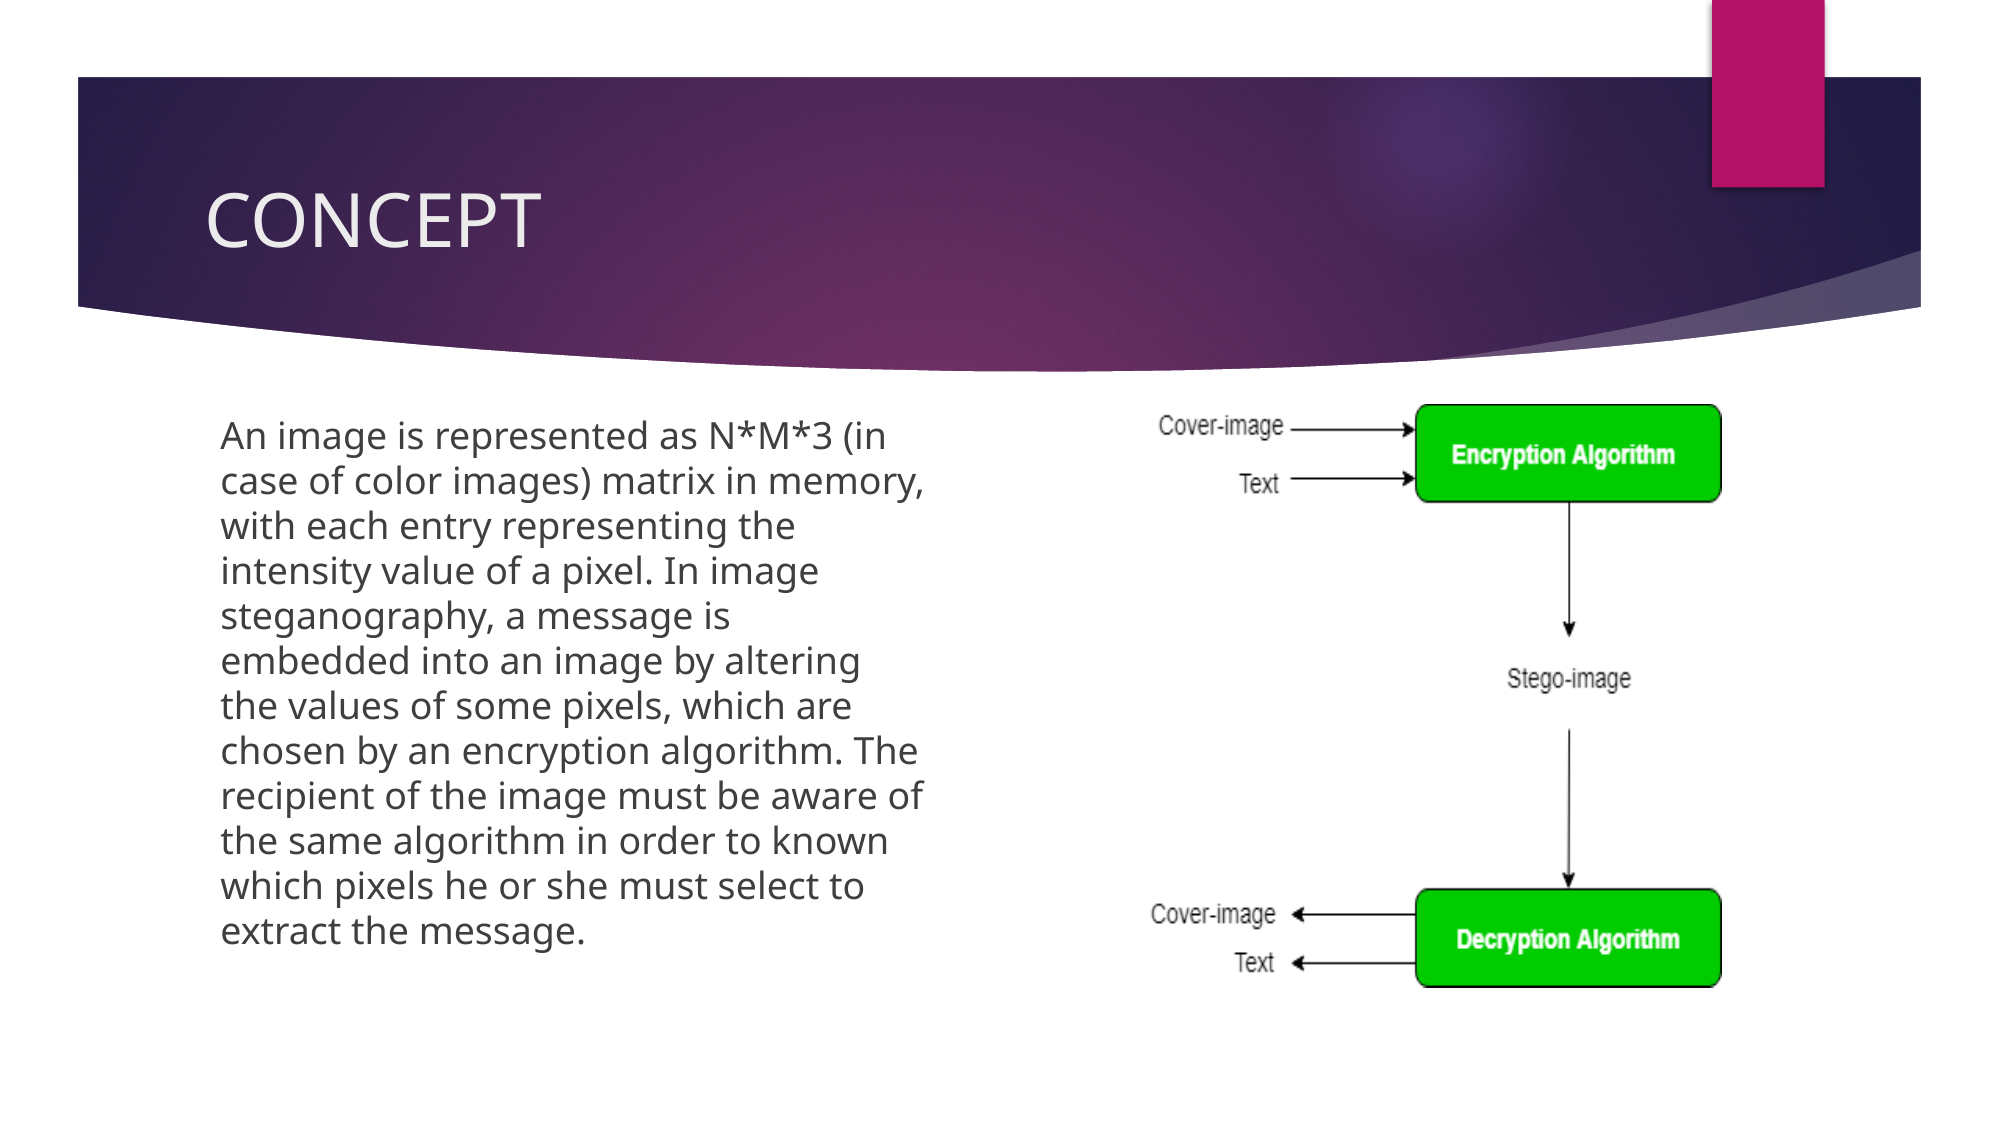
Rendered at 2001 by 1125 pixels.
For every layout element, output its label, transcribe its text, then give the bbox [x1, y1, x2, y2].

title CONCEPT [189, 159, 1627, 276]
picture [79, 78, 1920, 371]
picture [1125, 404, 1722, 988]
list An image is represented as N*M*3 (in case of color images) matrix in memory, with each entry representing the intensity value of a pixel. In image steganography, a message is embedded into an image by altering the values of some pixels, which are chosen by an encryption algorithm. The recipient of the image must be aware of the same algorithm in order to known which pixels he or she must select to extract the message. [205, 404, 944, 1021]
